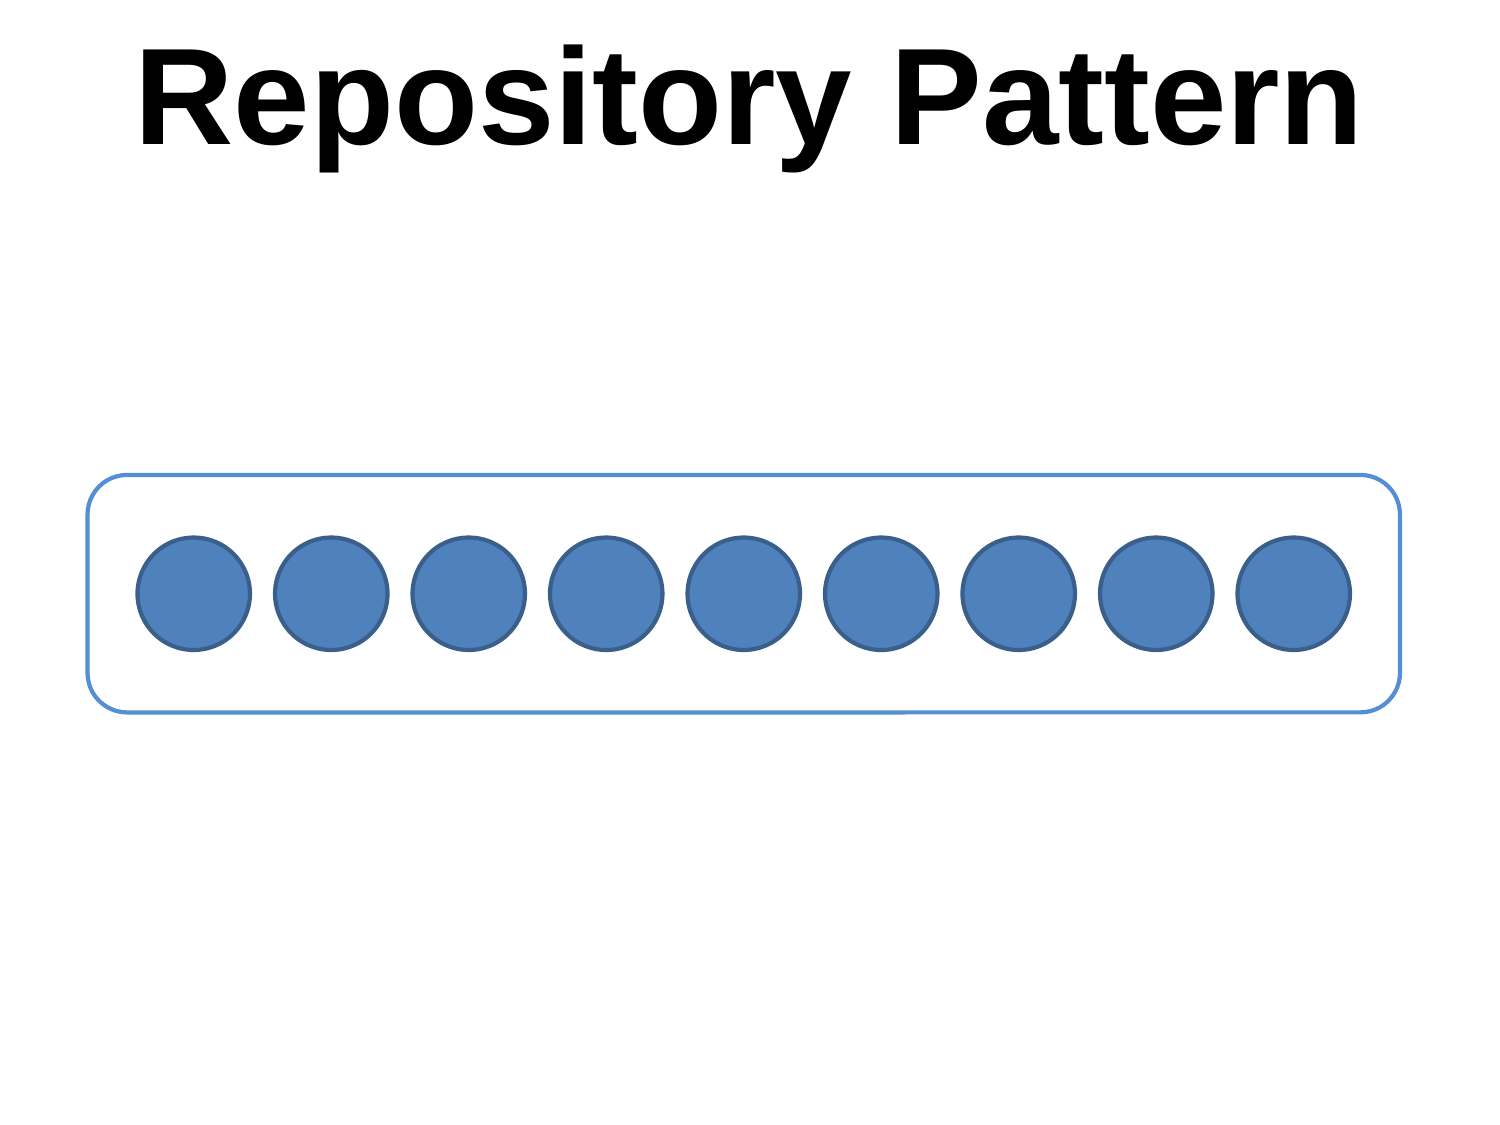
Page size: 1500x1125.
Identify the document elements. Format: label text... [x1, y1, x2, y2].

text_box [960, 535, 1078, 653]
text_box [85, 472, 1403, 715]
text_box [1097, 535, 1215, 653]
text_box [547, 535, 665, 653]
text_box [272, 535, 390, 653]
text_box [685, 535, 803, 653]
text_box [410, 535, 528, 653]
text_box [822, 535, 940, 653]
text_box [1235, 535, 1353, 653]
text_box Repository Pattern [0, 0, 1500, 180]
text_box [135, 535, 253, 653]
